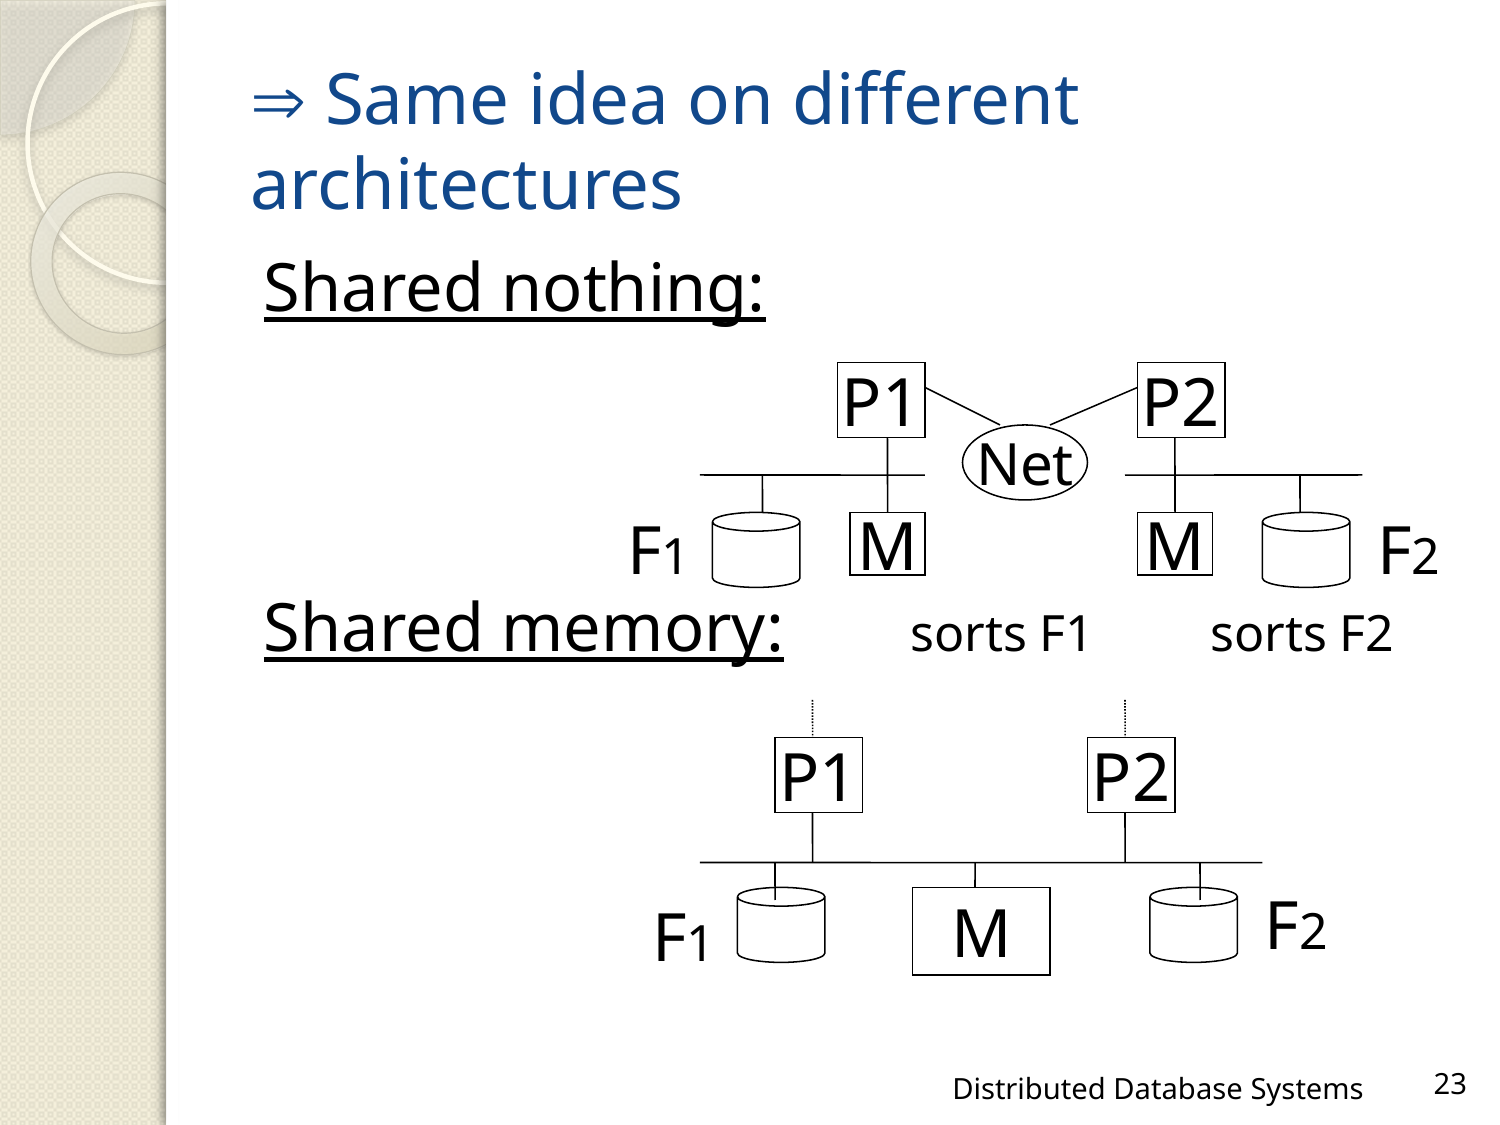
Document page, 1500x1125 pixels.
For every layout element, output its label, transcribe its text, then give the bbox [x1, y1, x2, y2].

text_box R1 [712, 512, 800, 531]
text_box [1150, 887, 1237, 906]
list Shared nothing: Shared memory: sorts F1 sorts F2 [235, 237, 1466, 1025]
text_box P1 [774, 737, 863, 813]
text_box F2 [1362, 500, 1456, 595]
text_box Net [962, 424, 1088, 500]
text_box F1 [612, 500, 706, 595]
text_box [737, 887, 825, 906]
text_box F2 [1249, 875, 1343, 970]
text_box [1262, 512, 1350, 531]
text_box [1262, 512, 1350, 588]
text_box P2 [1137, 362, 1225, 438]
text_box [1149, 887, 1238, 963]
text_box M [1137, 512, 1213, 575]
text_box [737, 887, 825, 963]
text_box M [849, 512, 925, 575]
text_box P2 [1087, 737, 1175, 813]
text_box F1 [637, 887, 731, 983]
slide_number 23 [1413, 1034, 1488, 1113]
title  Same idea on different architectures [235, 45, 1466, 233]
text_box M [912, 887, 1050, 975]
text_box P1 [837, 362, 925, 438]
footer Distributed Database Systems [937, 1034, 1413, 1113]
text_box [712, 512, 800, 588]
